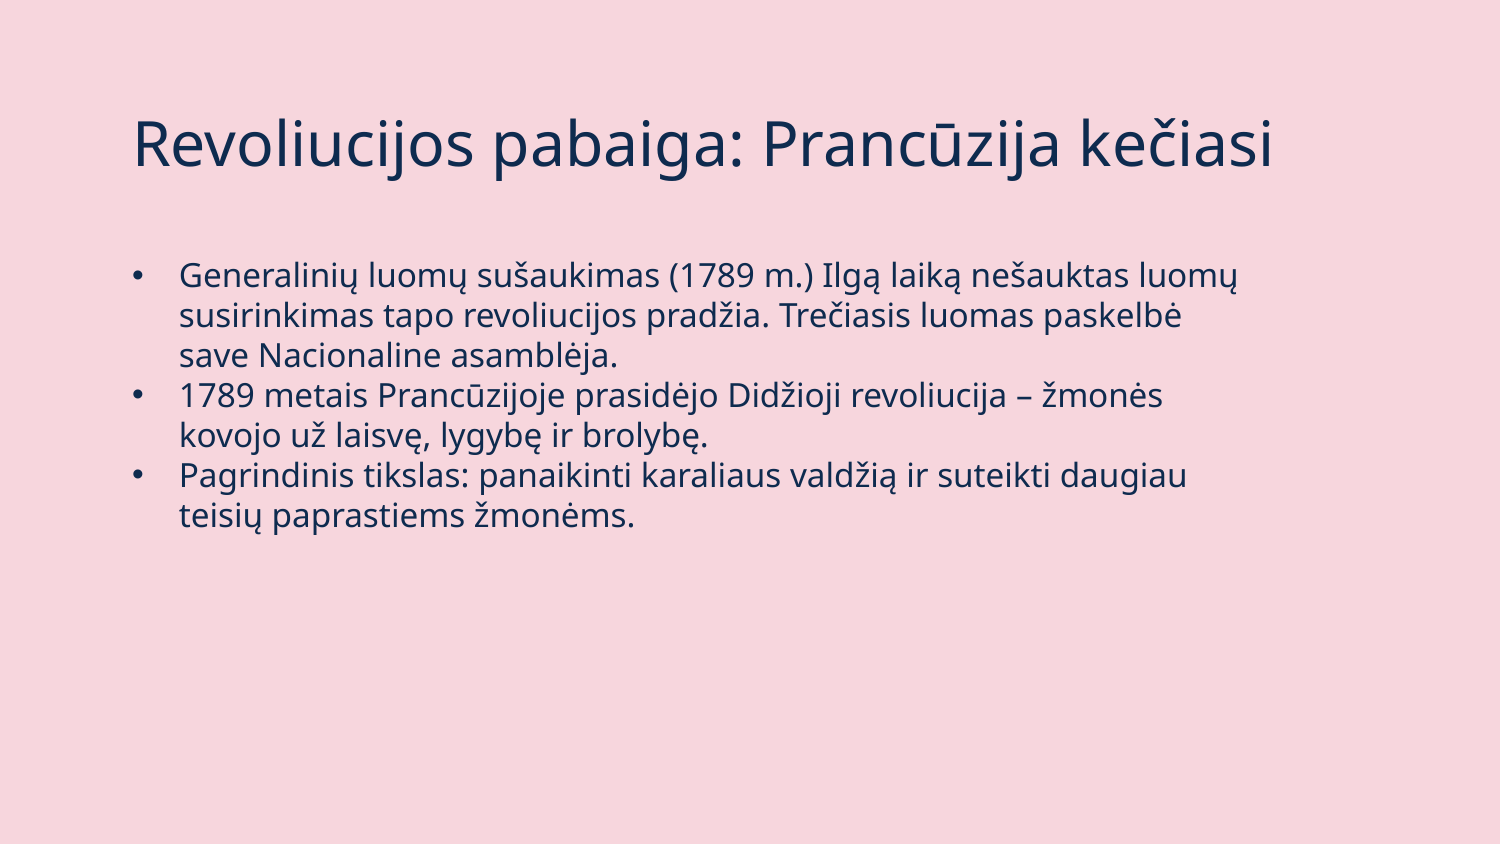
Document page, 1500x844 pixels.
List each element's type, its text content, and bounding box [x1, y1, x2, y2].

title Revoliucijos pabaiga: Prancūzija kečiasi [116, 88, 1433, 269]
subtitle Generalinių luomų sušaukimas (1789 m.) Ilgą laiką nešauktas luomų susirinkimas tapo revoliucijos pradžia. Trečiasis luomas paskelbė save Nacionaline asamblėja. 1789 metais Prancūzijoje prasidėjo Didžioji revoliucija – žmonės kovojo už laisvę, lygybę ir brolybę. Pagrindinis tikslas: panaikinti karaliaus valdžią ir suteikti daugiau teisių paprastiems žmonėms. [116, 239, 1273, 662]
